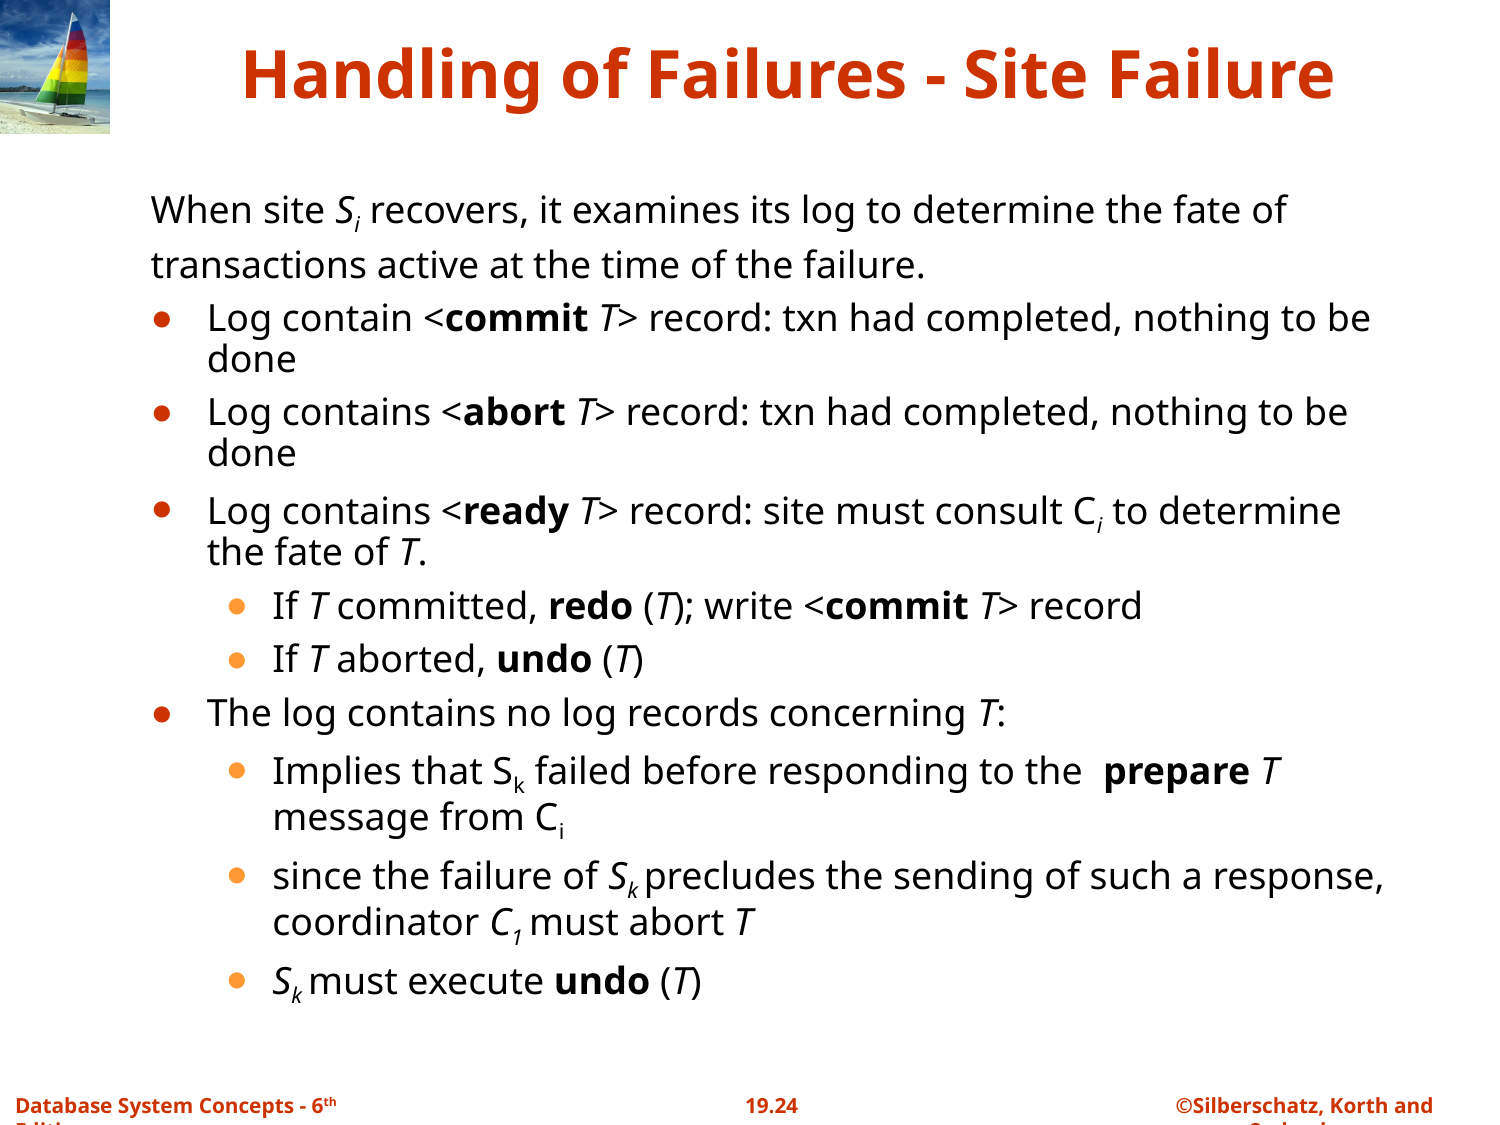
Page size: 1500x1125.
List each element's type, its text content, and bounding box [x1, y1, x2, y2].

title Handling of Failures - Site Failure [126, 19, 1451, 120]
picture [0, 0, 110, 134]
list When site Si recovers, it examines its log to determine the fate of transactions active at the time of the failure. Log contain <commit T> record: txn had completed, nothing to be done Log contains <abort T> record: txn had completed, nothing to be done Log contains <ready T> record: site must consult Ci to determine the fate of T. If T committed, redo (T); write <commit T> record If T aborted, undo (T) The log contains no log records concerning T: Implies that Sk failed before responding to the prepare T message from Ci since the failure of Sk precludes the sending of such a response, coordinator C1 must abort T Sk must execute undo (T) [135, 179, 1424, 980]
